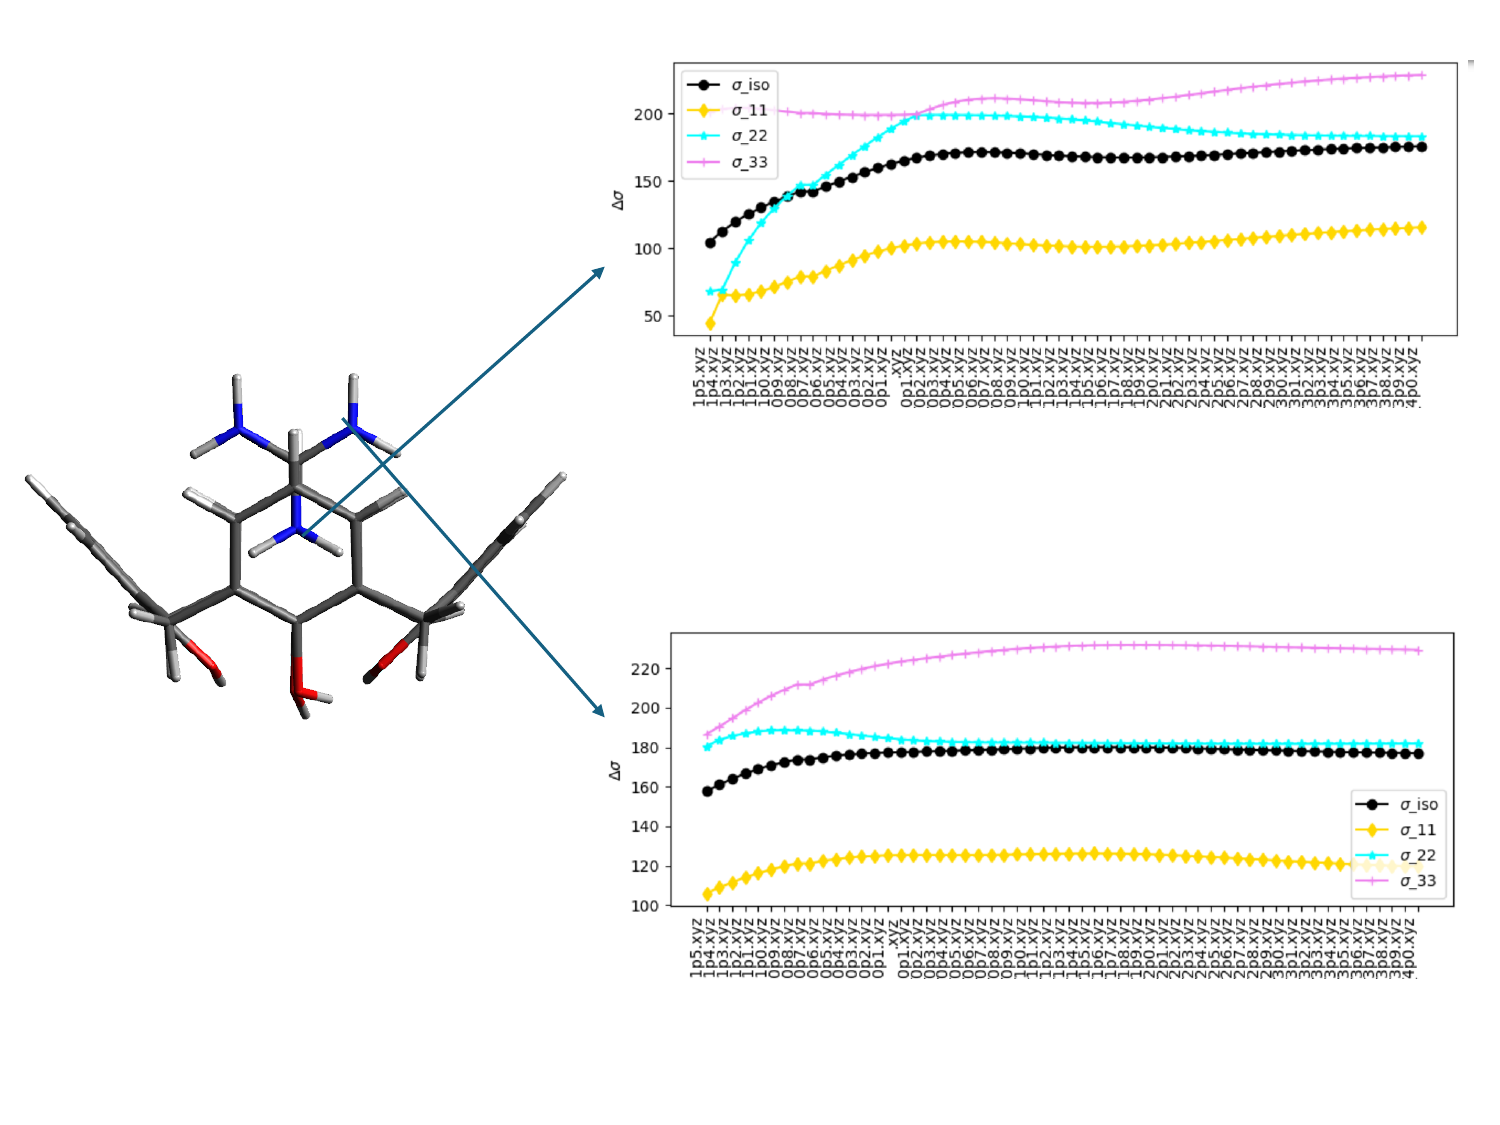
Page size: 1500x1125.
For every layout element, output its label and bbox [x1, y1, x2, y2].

text_box [341, 417, 606, 718]
text_box [301, 266, 606, 537]
picture [0, 324, 1465, 979]
picture [604, 59, 1474, 409]
